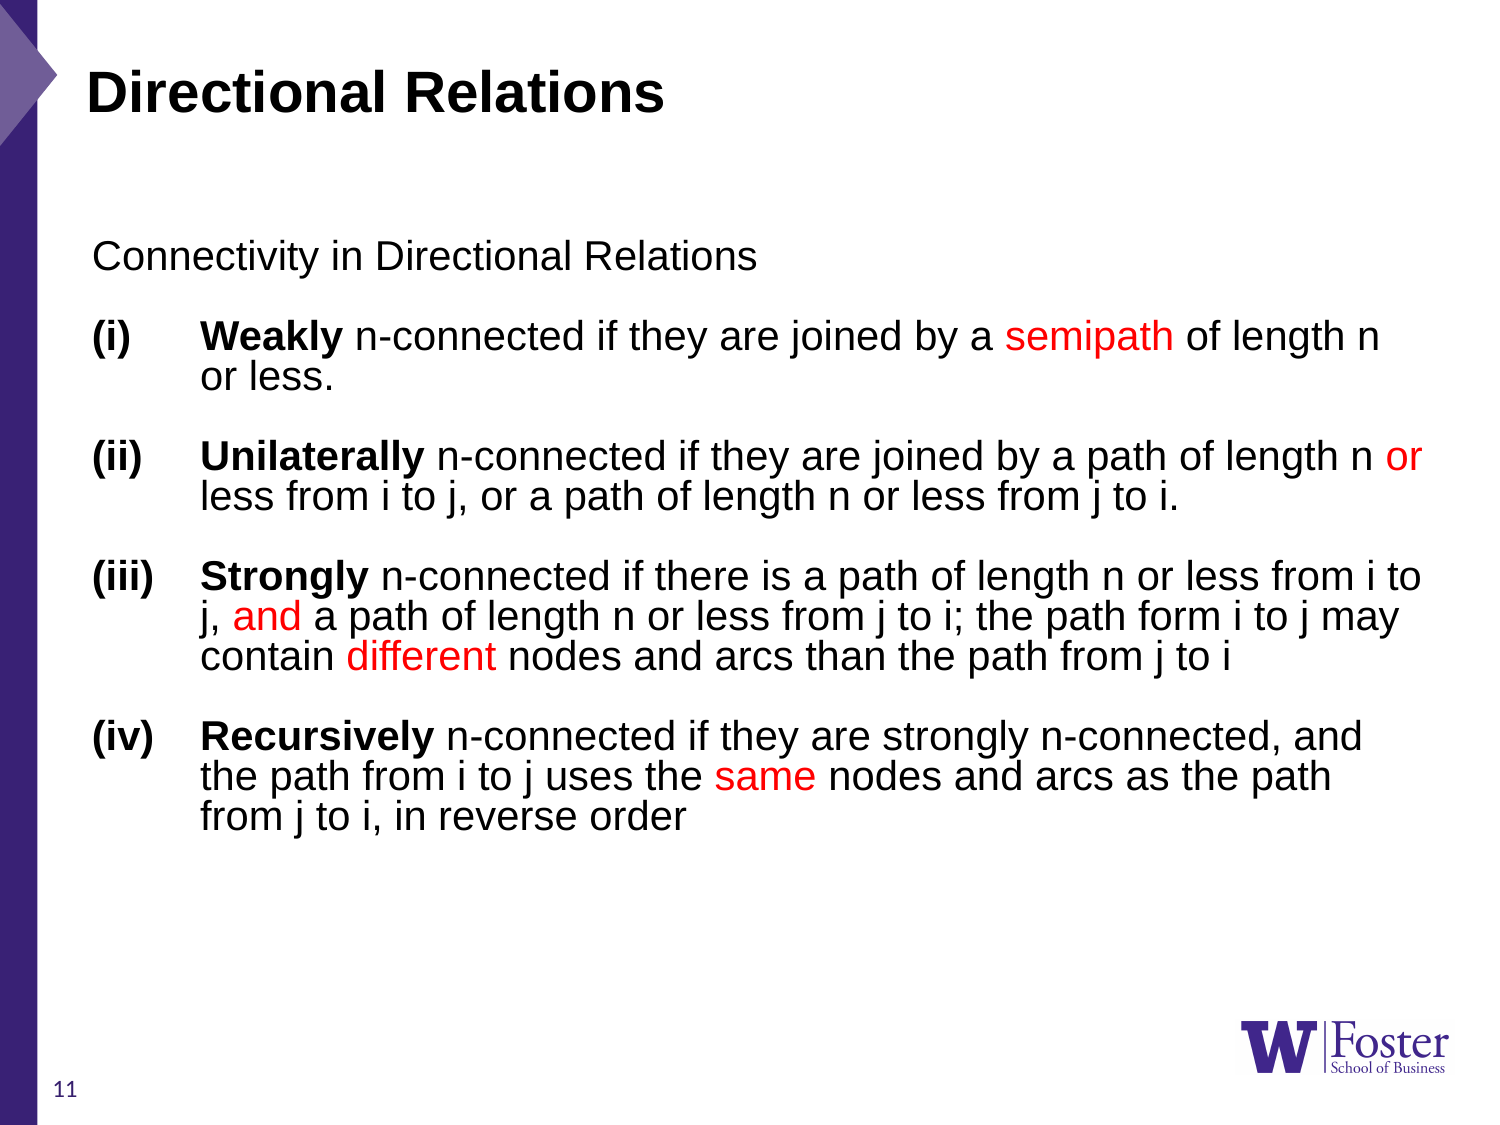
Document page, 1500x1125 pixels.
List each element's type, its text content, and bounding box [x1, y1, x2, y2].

title Directional Relations [71, 12, 1422, 132]
picture [1235, 1019, 1455, 1075]
slide_number 11 [37, 1065, 388, 1125]
list Connectivity in Directional Relations Weakly n-connected if they are joined by a semipath of length n or less. Unilaterally n-connected if they are joined by a path of length n or less from i to j, or a path of length n or less from j to i. Strongly n-connected if there is a path of length n or less from i to j, and a path of length n or less from j to i; the path form i to j may contain different nodes and arcs than the path from j to i Recursively n-connected if they are strongly n-connected, and the path from i to j uses the same nodes and arcs as the path from j to i, in reverse order [77, 231, 1440, 995]
